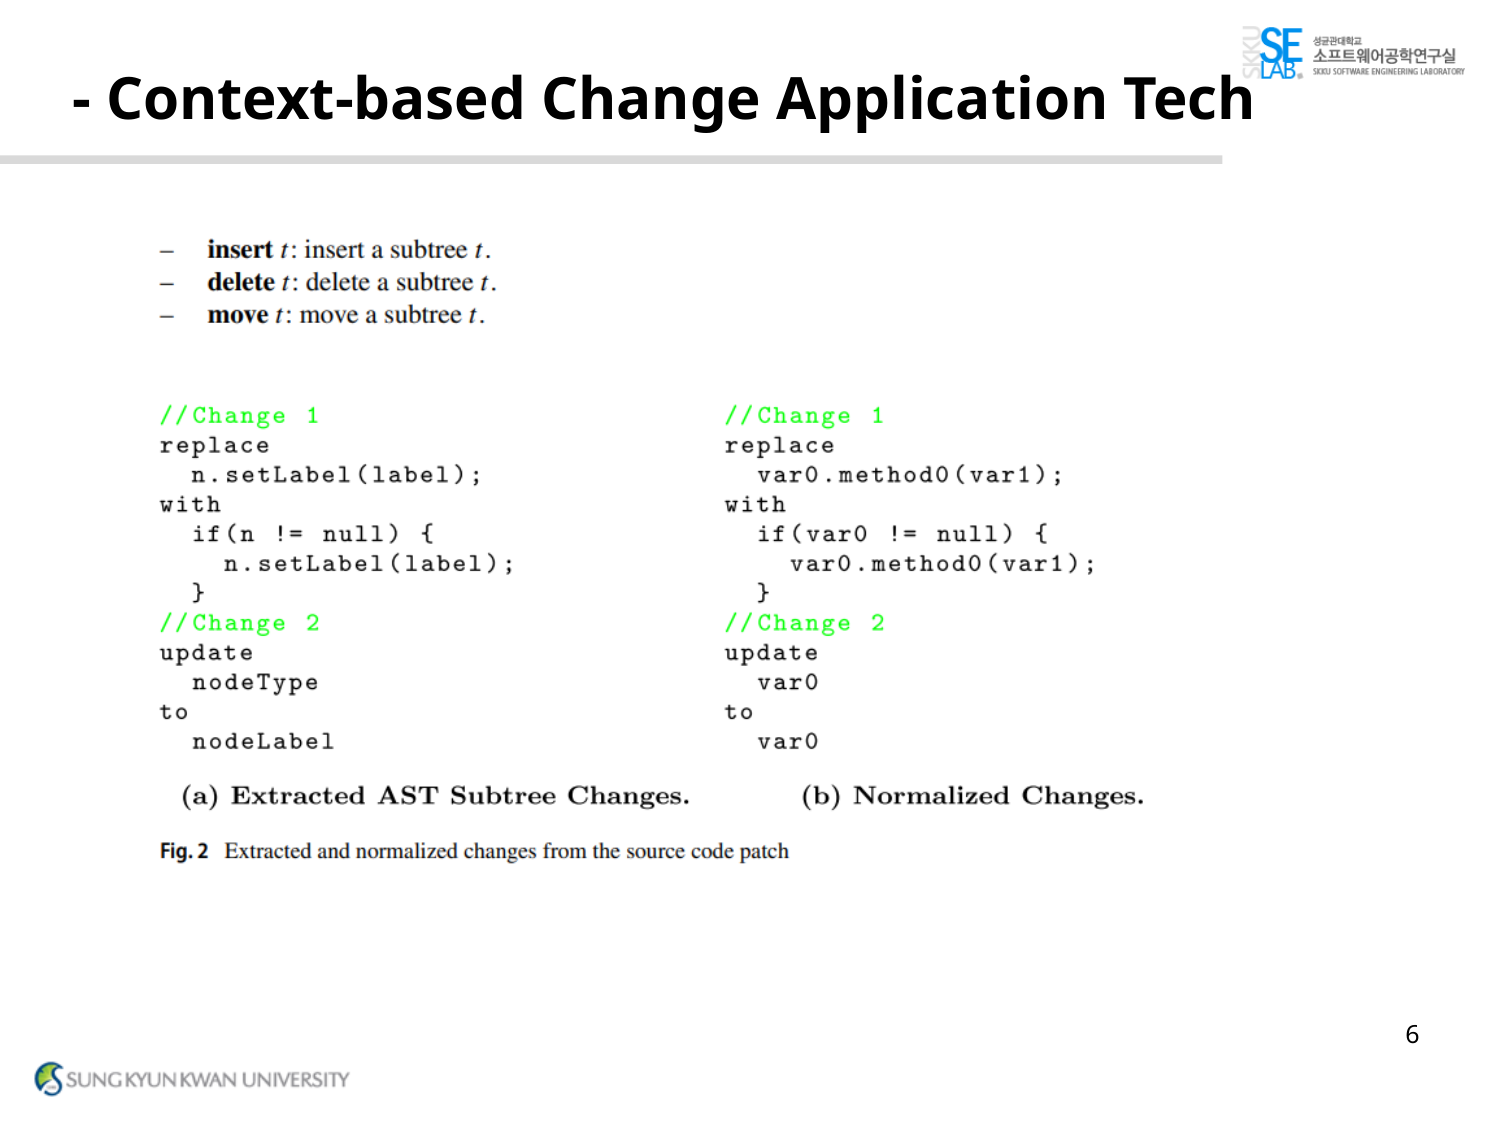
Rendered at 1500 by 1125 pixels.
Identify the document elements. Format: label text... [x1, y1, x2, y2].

picture [1391, 0, 1500, 134]
slide_number 6 [1076, 1011, 1428, 1059]
picture [100, 219, 1187, 906]
title - Context-based Change Application Tech [64, 0, 1391, 194]
picture [17, 1046, 366, 1110]
